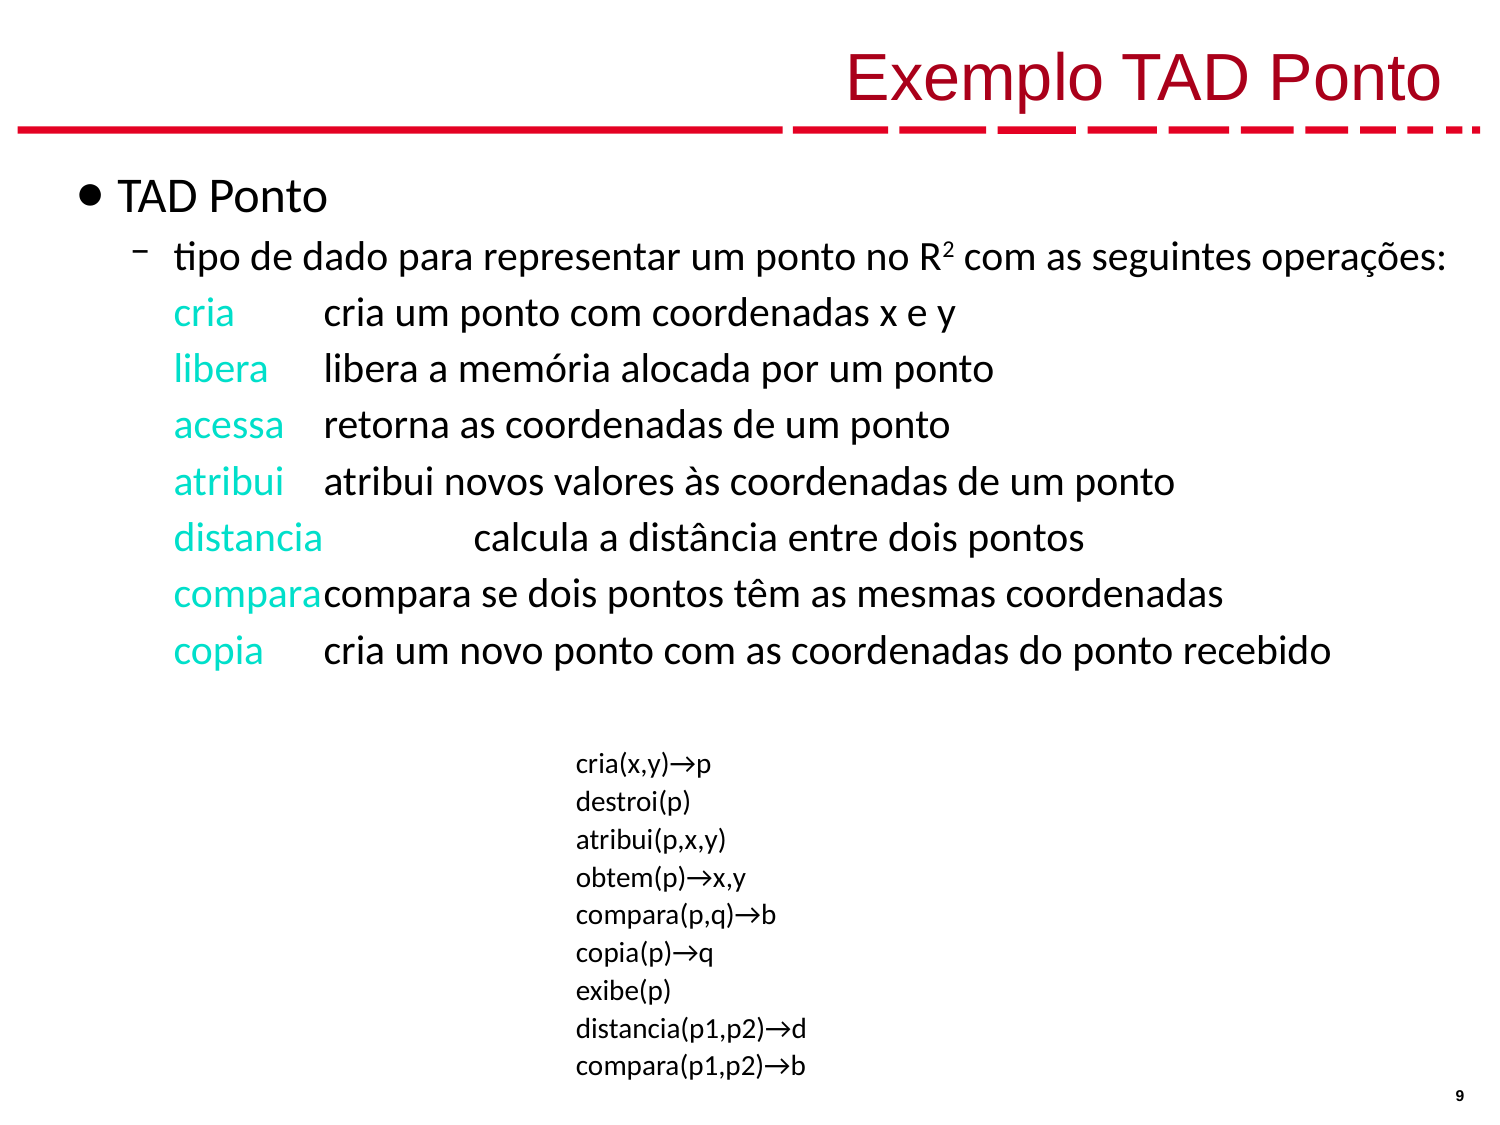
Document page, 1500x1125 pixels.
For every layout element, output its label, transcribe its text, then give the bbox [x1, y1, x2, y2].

list TAD Ponto tipo de dado para representar um ponto no R2 com as seguintes operações: cria cria um ponto com coordenadas x e y libera libera a memória alocada por um ponto acessa retorna as coordenadas de um ponto atribui atribui novos valores às coordenadas de um ponto distancia calcula a distância entre dois pontos compara compara se dois pontos têm as mesmas coordenadas copia cria um novo ponto com as coordenadas do ponto recebido [45, 154, 1465, 1059]
text_box cria(x,y)→p destroi(p) atribui(p,x,y) obtem(p)→x,y compara(p,q)→b copia(p)→q exibe(p) distancia(p1,p2)→d compara(p1,p2)→b [561, 734, 845, 1090]
title Exemplo TAD Ponto [45, 12, 1459, 122]
